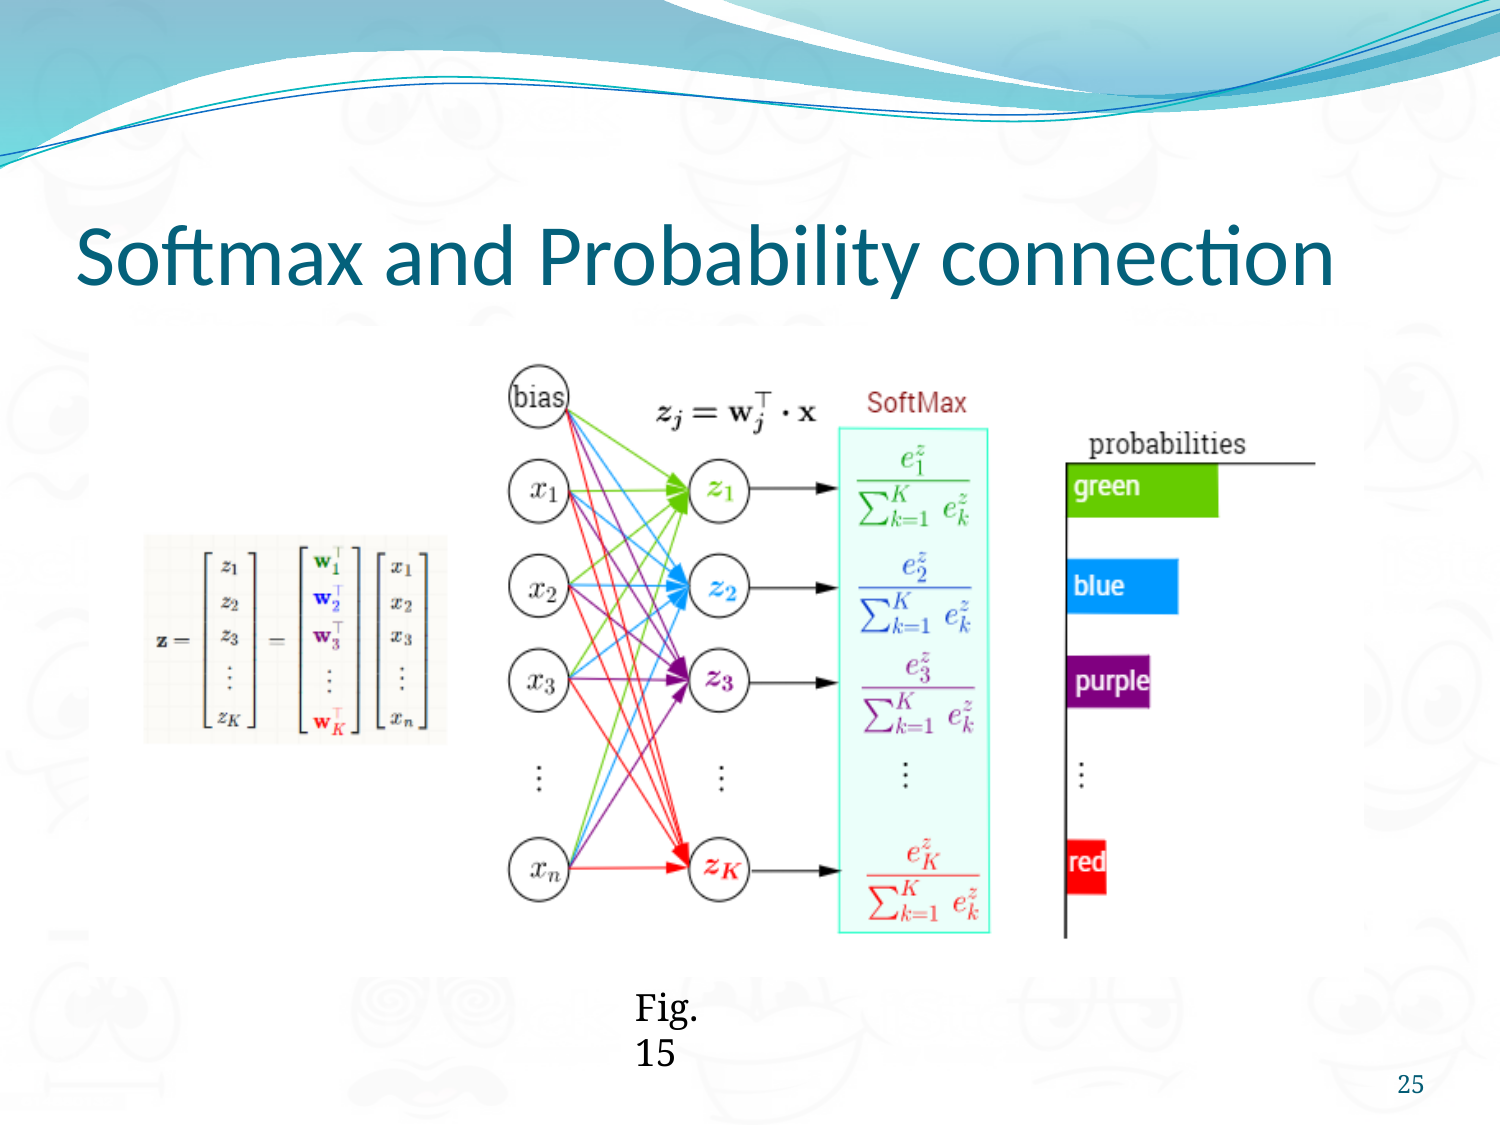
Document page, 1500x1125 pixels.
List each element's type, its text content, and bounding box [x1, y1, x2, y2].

text_box Fig. 15 [620, 989, 762, 1081]
picture [88, 326, 1365, 977]
title Softmax and Probability connection [75, 115, 1438, 303]
slide_number 25 [1299, 1042, 1425, 1103]
